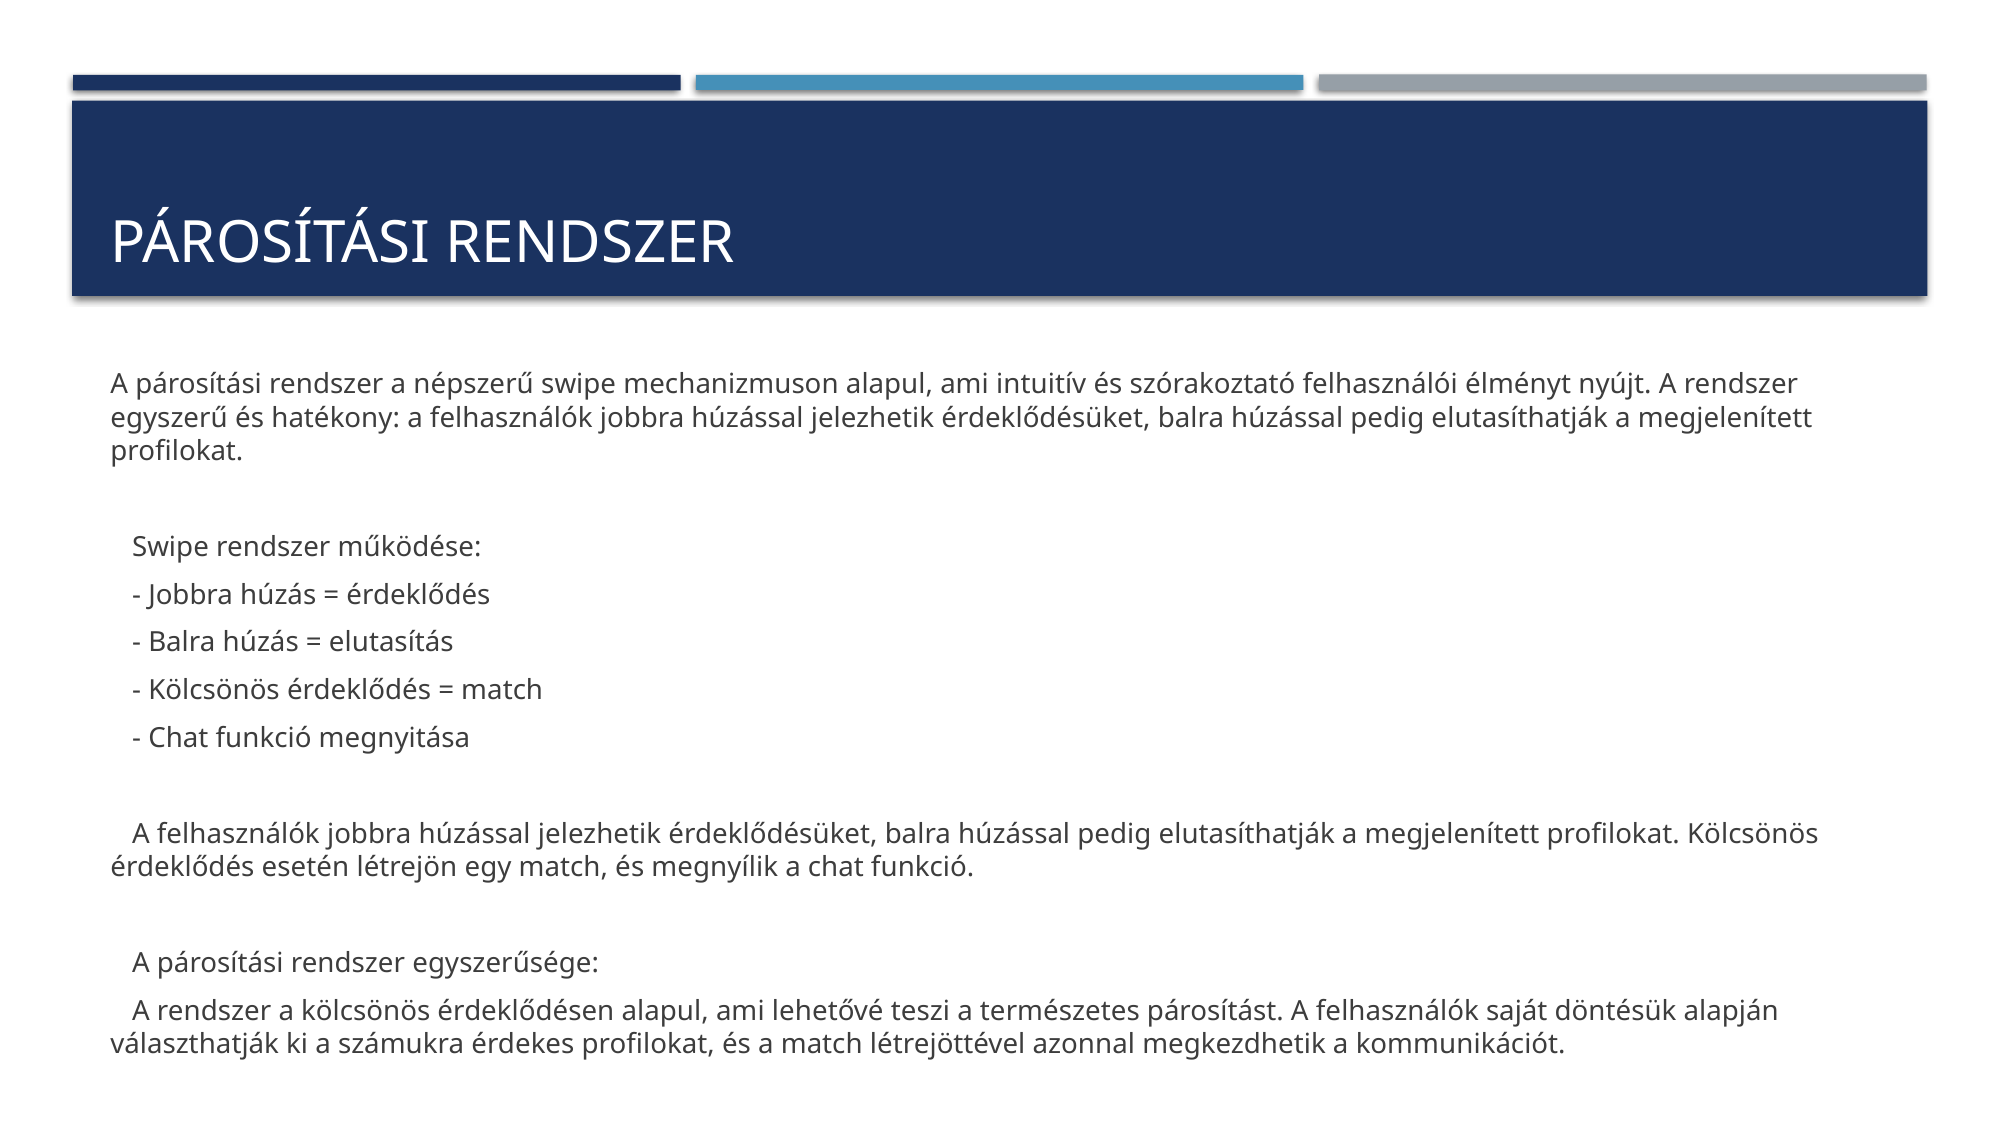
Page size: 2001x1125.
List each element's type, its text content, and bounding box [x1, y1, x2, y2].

list A párosítási rendszer a népszerű swipe mechanizmuson alapul, ami intuitív és szórakoztató felhasználói élményt nyújt. A rendszer egyszerű és hatékony: a felhasználók jobbra húzással jelezhetik érdeklődésüket, balra húzással pedig elutasíthatják a megjelenített profilokat. Swipe rendszer működése: - Jobbra húzás = érdeklődés - Balra húzás = elutasítás - Kölcsönös érdeklődés = match - Chat funkció megnyitása A felhasználók jobbra húzással jelezhetik érdeklődésüket, balra húzással pedig elutasíthatják a megjelenített profilokat. Kölcsönös érdeklődés esetén létrejön egy match, és megnyílik a chat funkció. A párosítási rendszer egyszerűsége: A rendszer a kölcsönös érdeklődésen alapul, ami lehetővé teszi a természetes párosítást. A felhasználók saját döntésük alapján választhatják ki a számukra érdekes profilokat, és a match létrejöttével azonnal megkezdhetik a kommunikációt. [95, 357, 1905, 1068]
title PÁROSÍTÁSI RENDSZER [95, 115, 1905, 282]
